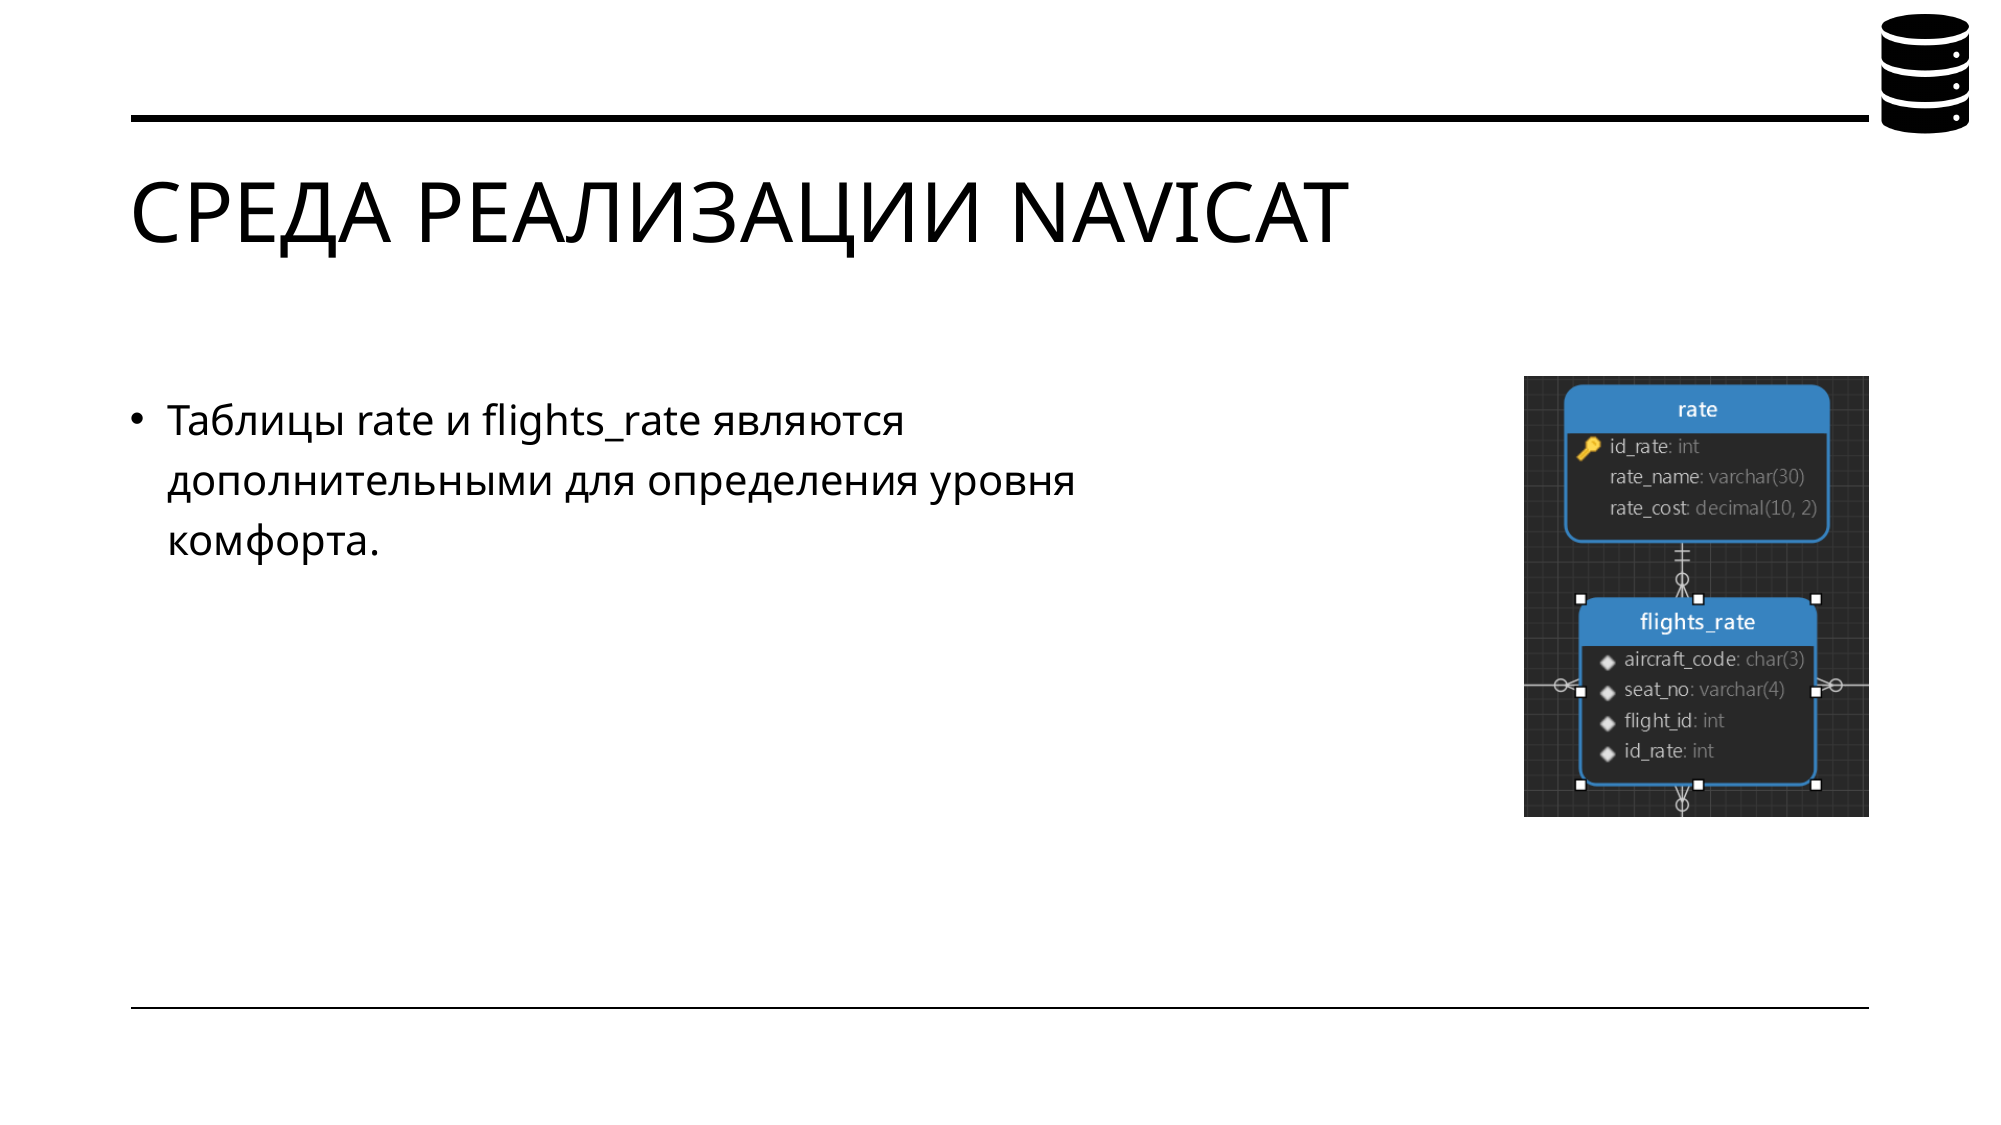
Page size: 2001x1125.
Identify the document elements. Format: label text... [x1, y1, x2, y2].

title Среда реализации NAVICAT [114, 151, 1869, 377]
list Таблицы rate и flights_rate являются дополнительными для определения уровня комфорта. [114, 376, 1250, 973]
picture [1849, 0, 2000, 149]
picture [1524, 376, 1869, 817]
